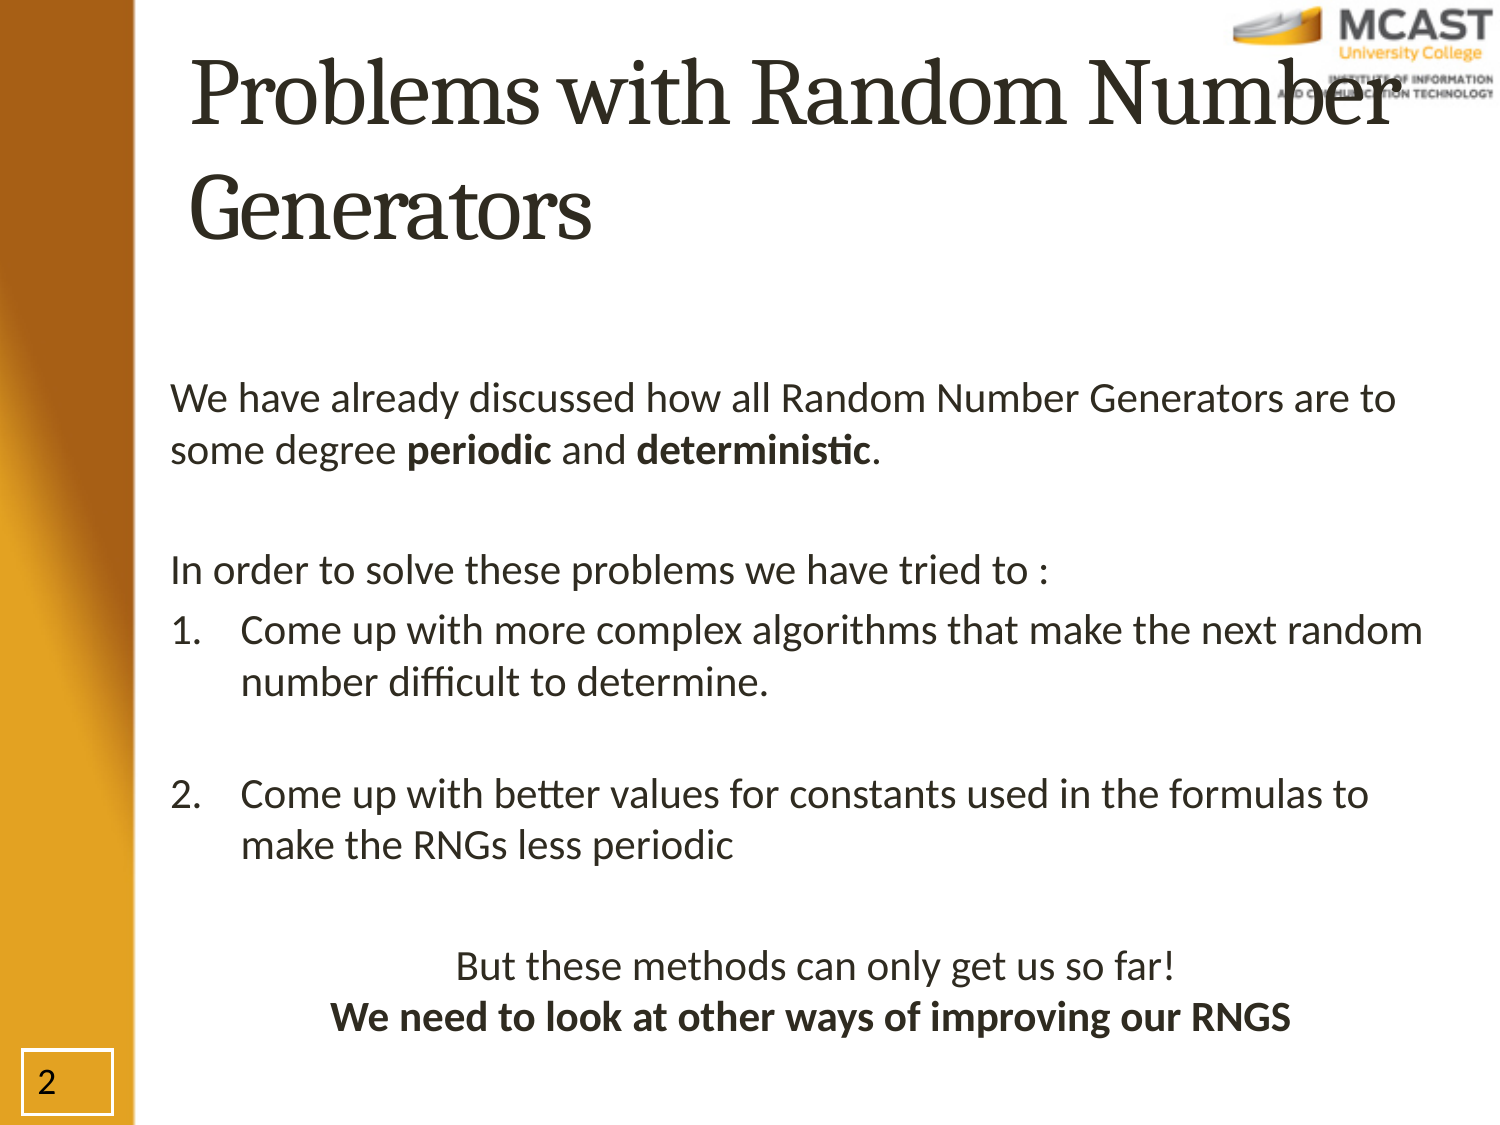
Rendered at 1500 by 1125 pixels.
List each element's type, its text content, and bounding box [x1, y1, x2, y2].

list We have already discussed how all Random Number Generators are to some degree periodic and deterministic. In order to solve these problems we have tried to : Come up with more complex algorithms that make the next random number difficult to determine. Come up with better values for constants used in the formulas to make the RNGs less periodic But these methods can only get us so far! We need to look at other ways of improving our RNGS [137, 362, 1478, 1050]
text_box 2 [22, 1049, 113, 1115]
title Problems with Random Number Generators [174, 50, 1425, 238]
picture [0, 0, 1500, 1125]
